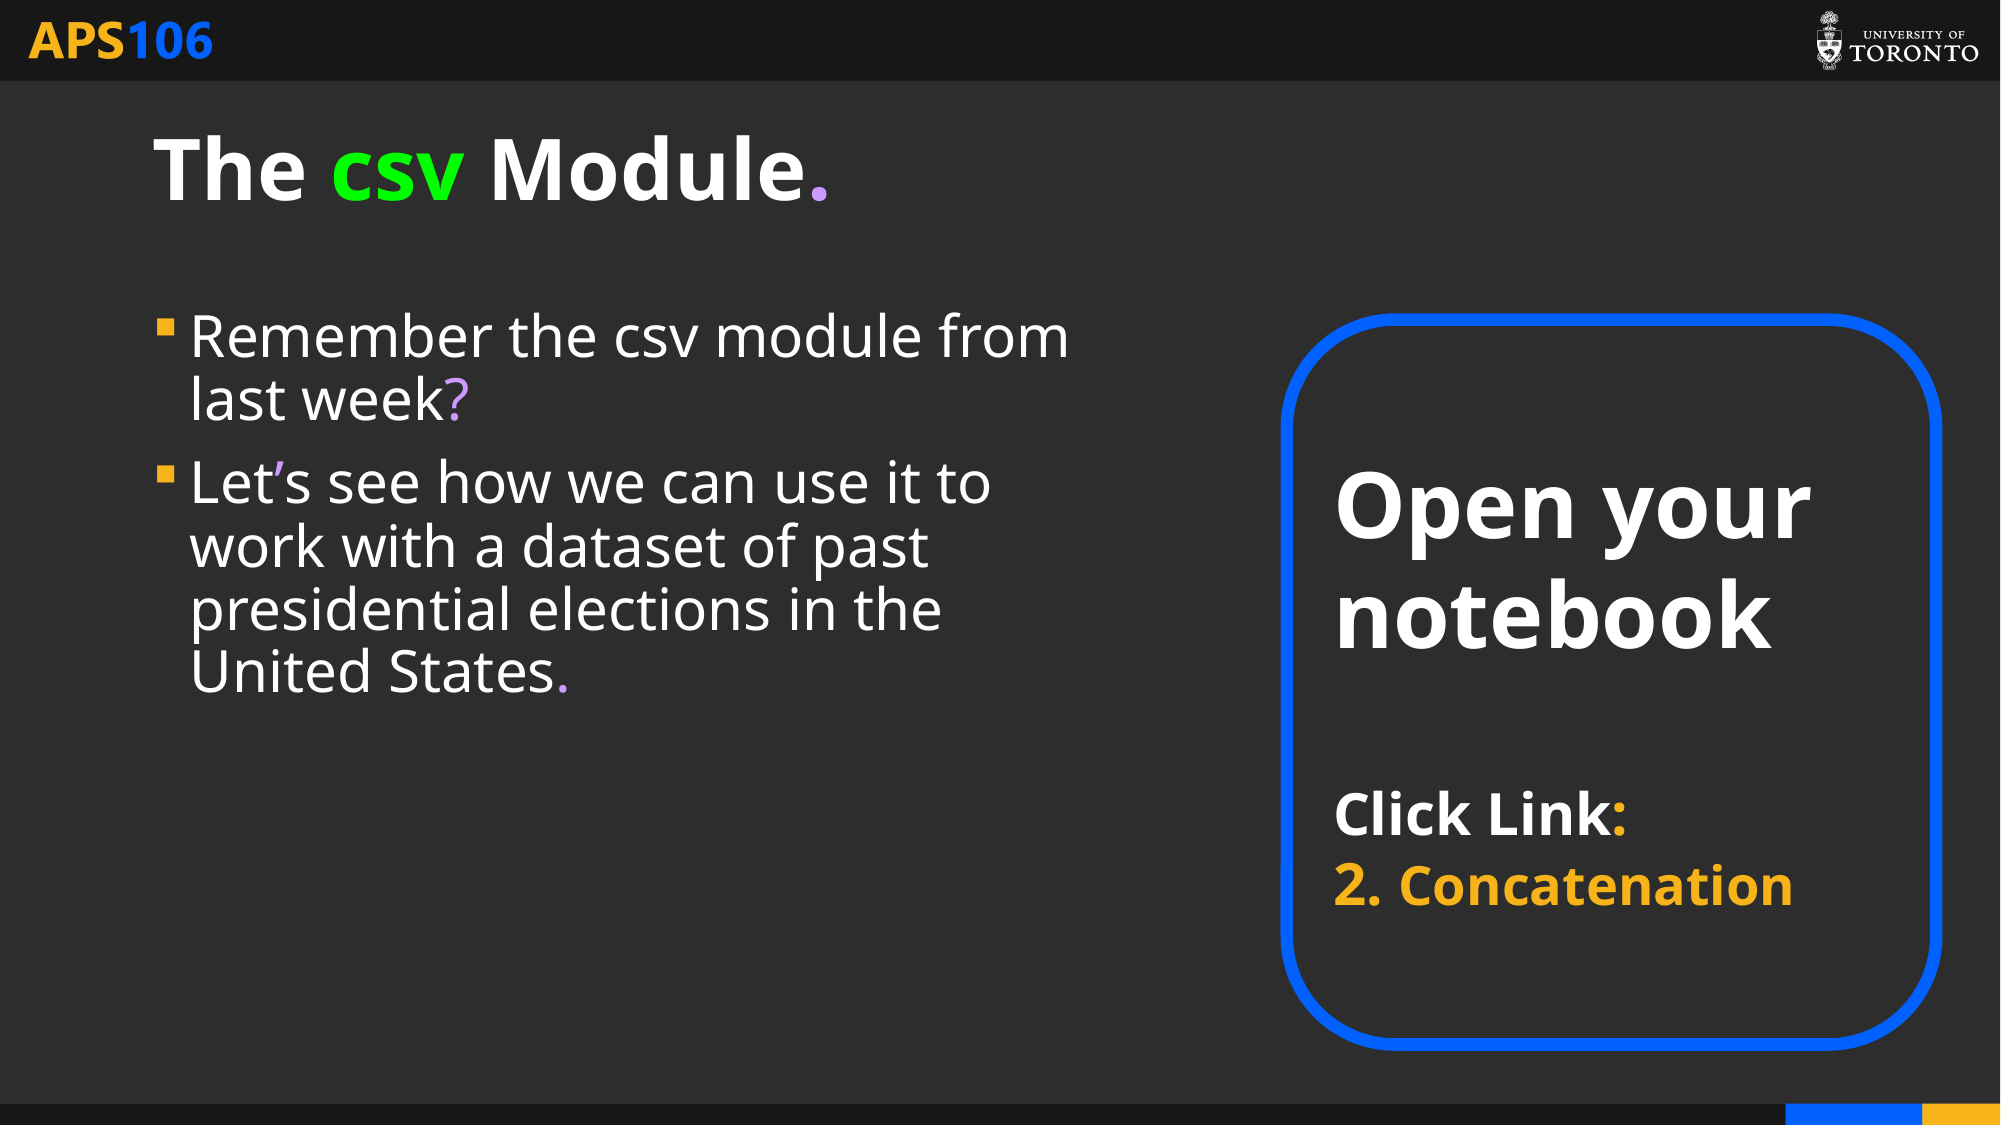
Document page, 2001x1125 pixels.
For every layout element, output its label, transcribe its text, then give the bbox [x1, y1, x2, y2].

picture [0, 0, 2001, 1125]
list Remember the csv module from last week? Let’s see how we can use it to work with a dataset of past presidential elections in the United States. [137, 299, 1129, 1093]
text_box Open your notebook Click Link: 2. Concatenation [1285, 318, 1938, 1046]
title The csv Module. [137, 119, 1863, 227]
